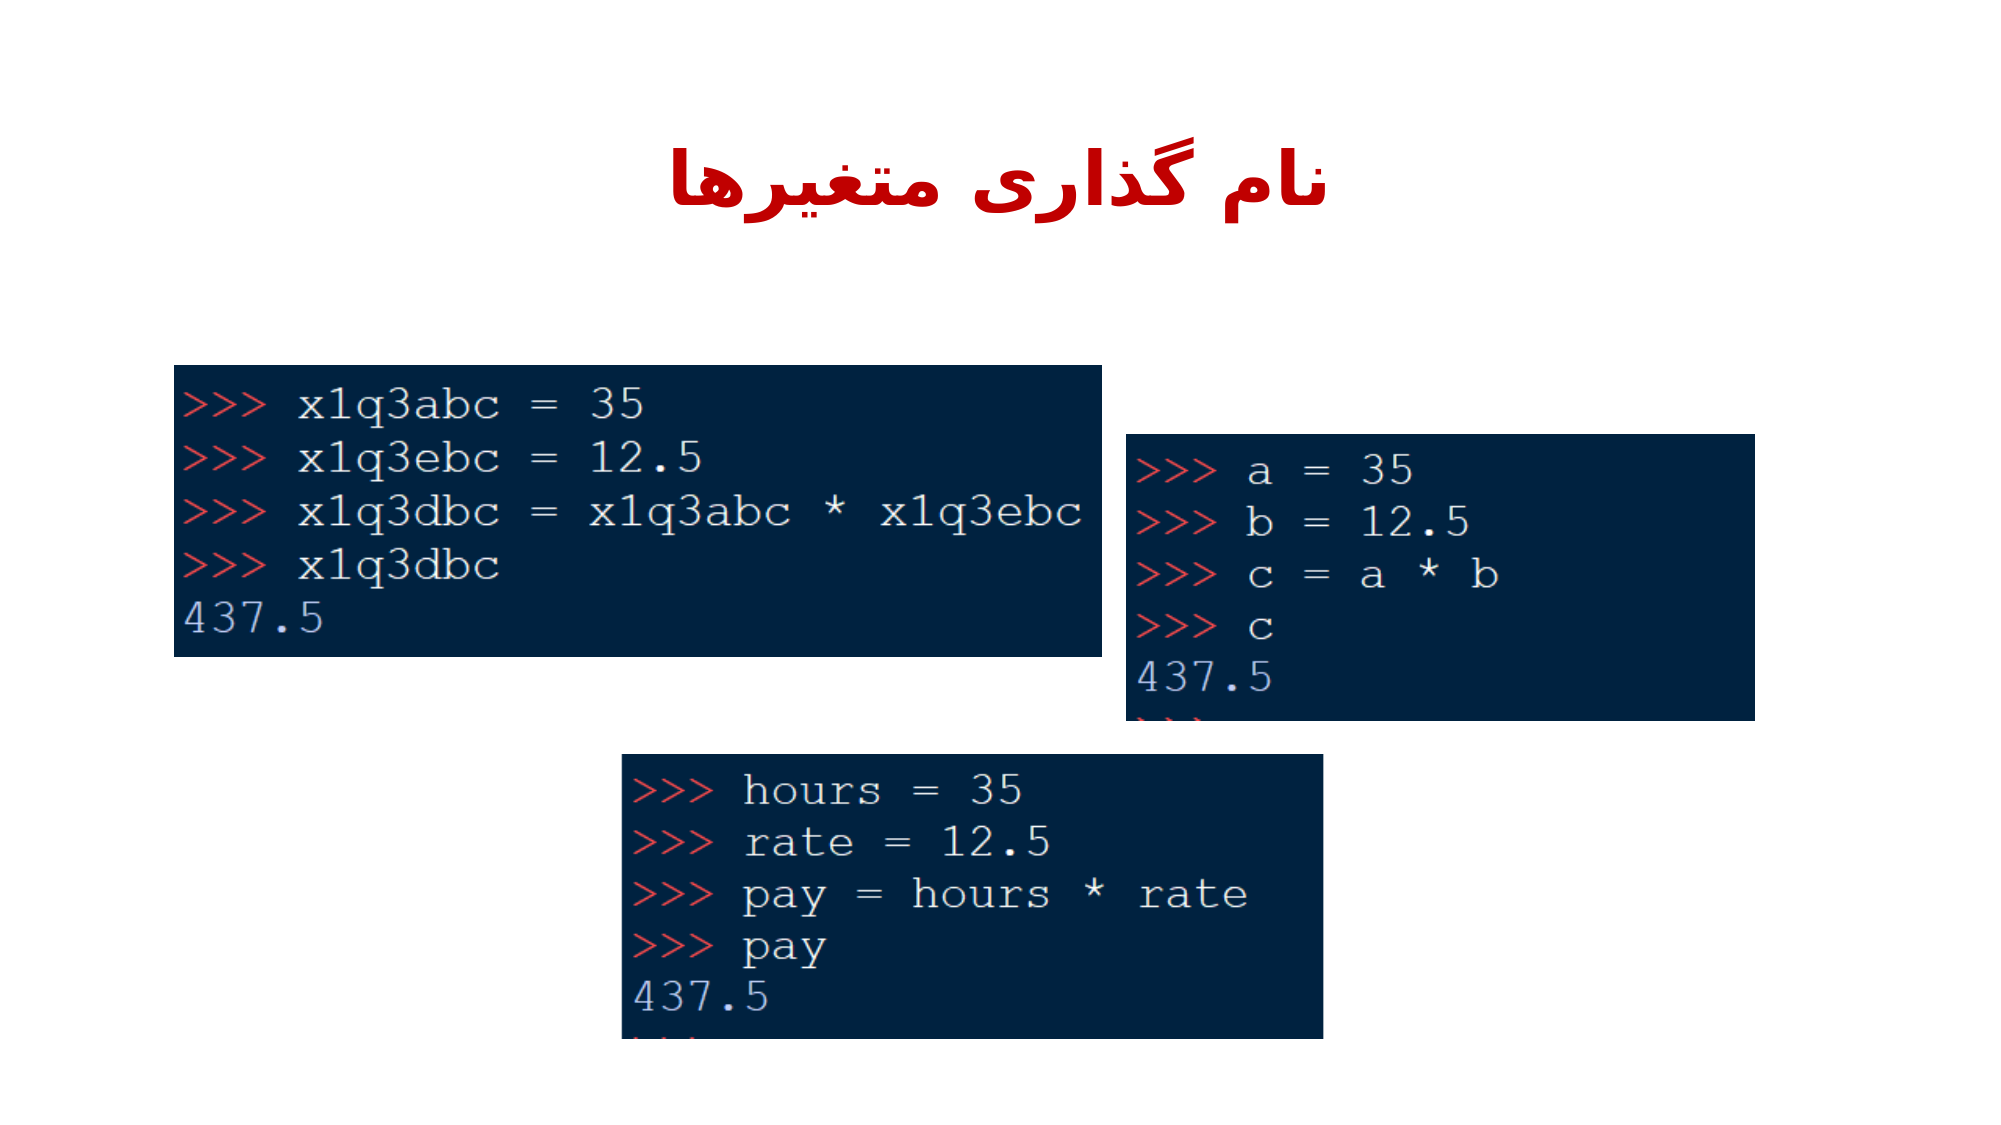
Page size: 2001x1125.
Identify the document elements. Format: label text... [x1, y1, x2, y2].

picture [621, 754, 1324, 1039]
picture [174, 365, 1102, 657]
text_box نام گذاری متغیرها [369, 125, 1630, 238]
picture [1126, 434, 1755, 721]
